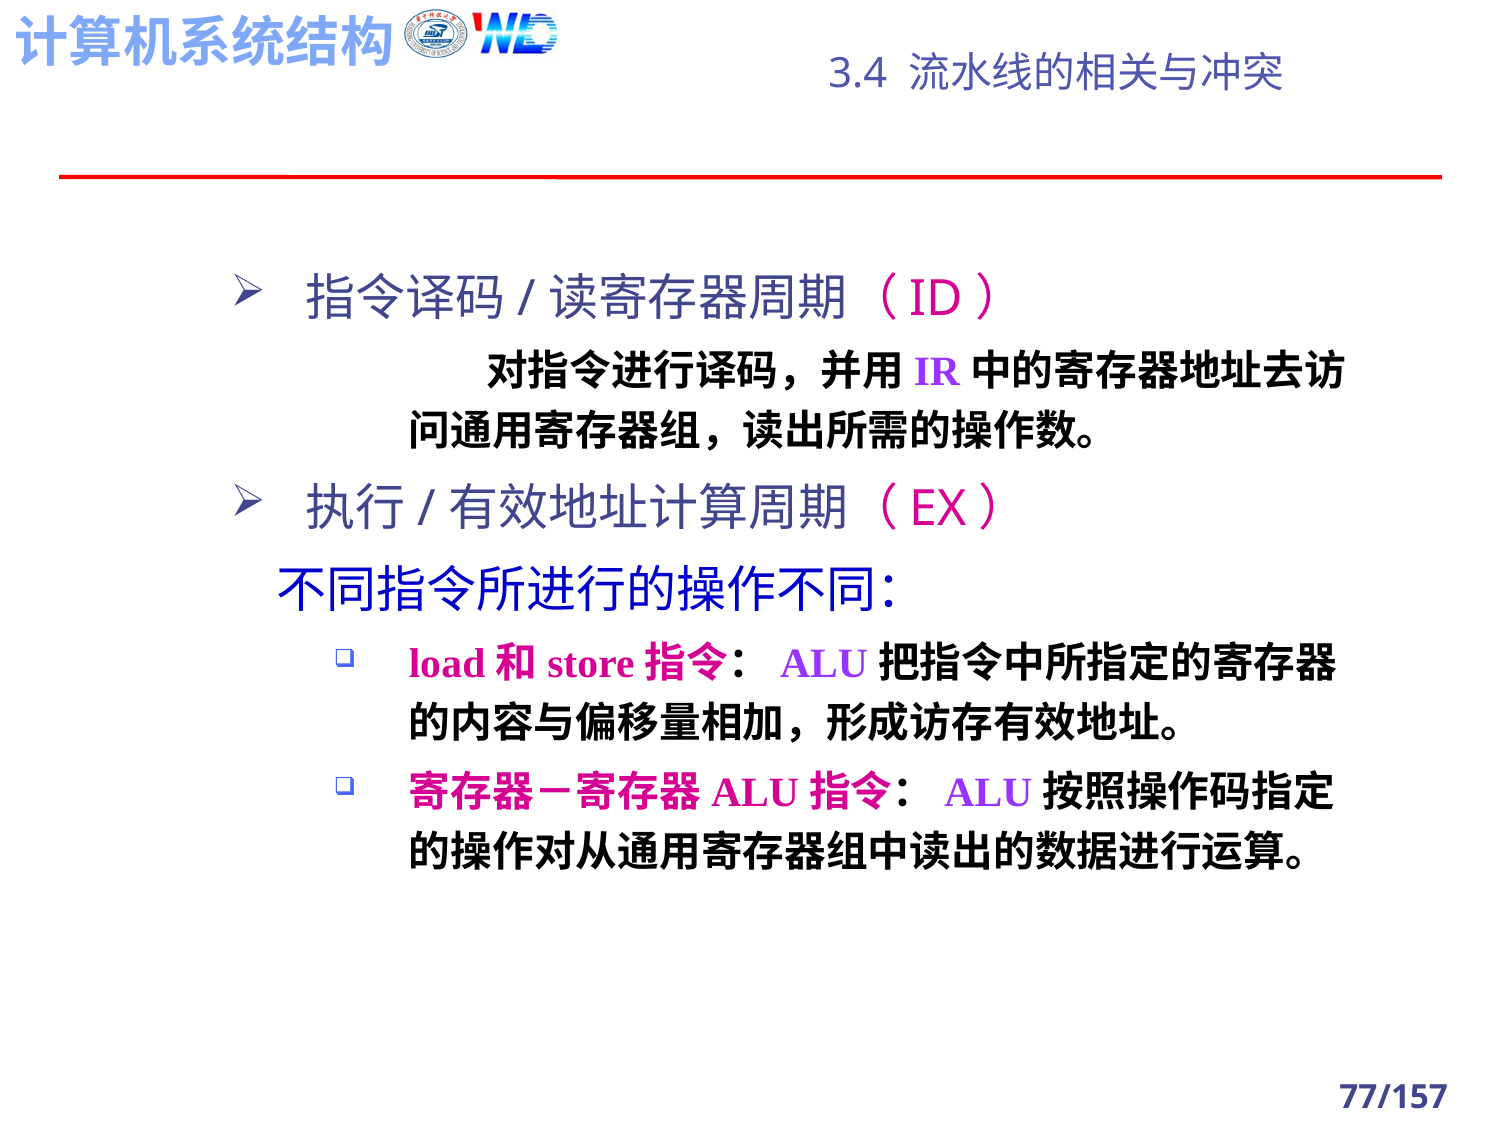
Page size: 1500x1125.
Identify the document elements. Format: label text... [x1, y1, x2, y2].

list 指令译码/读寄存器周期（ID） 对指令进行译码，并用IR中的寄存器地址去访问通用寄存器组，读出所需的操作数。 执行/有效地址计算周期（EX） 不同指令所进行的操作不同： load和store指令：ALU把指令中所指定的寄存器的内容与偏移量相加，形成访存有效地址。 寄存器－寄存器ALU指令：ALU按照操作码指定的操作对从通用寄存器组中读出的数据进行运算。 [112, 245, 1388, 965]
picture [401, 9, 558, 58]
title 3.4 流水线的相关与冲突 [637, 40, 1476, 104]
